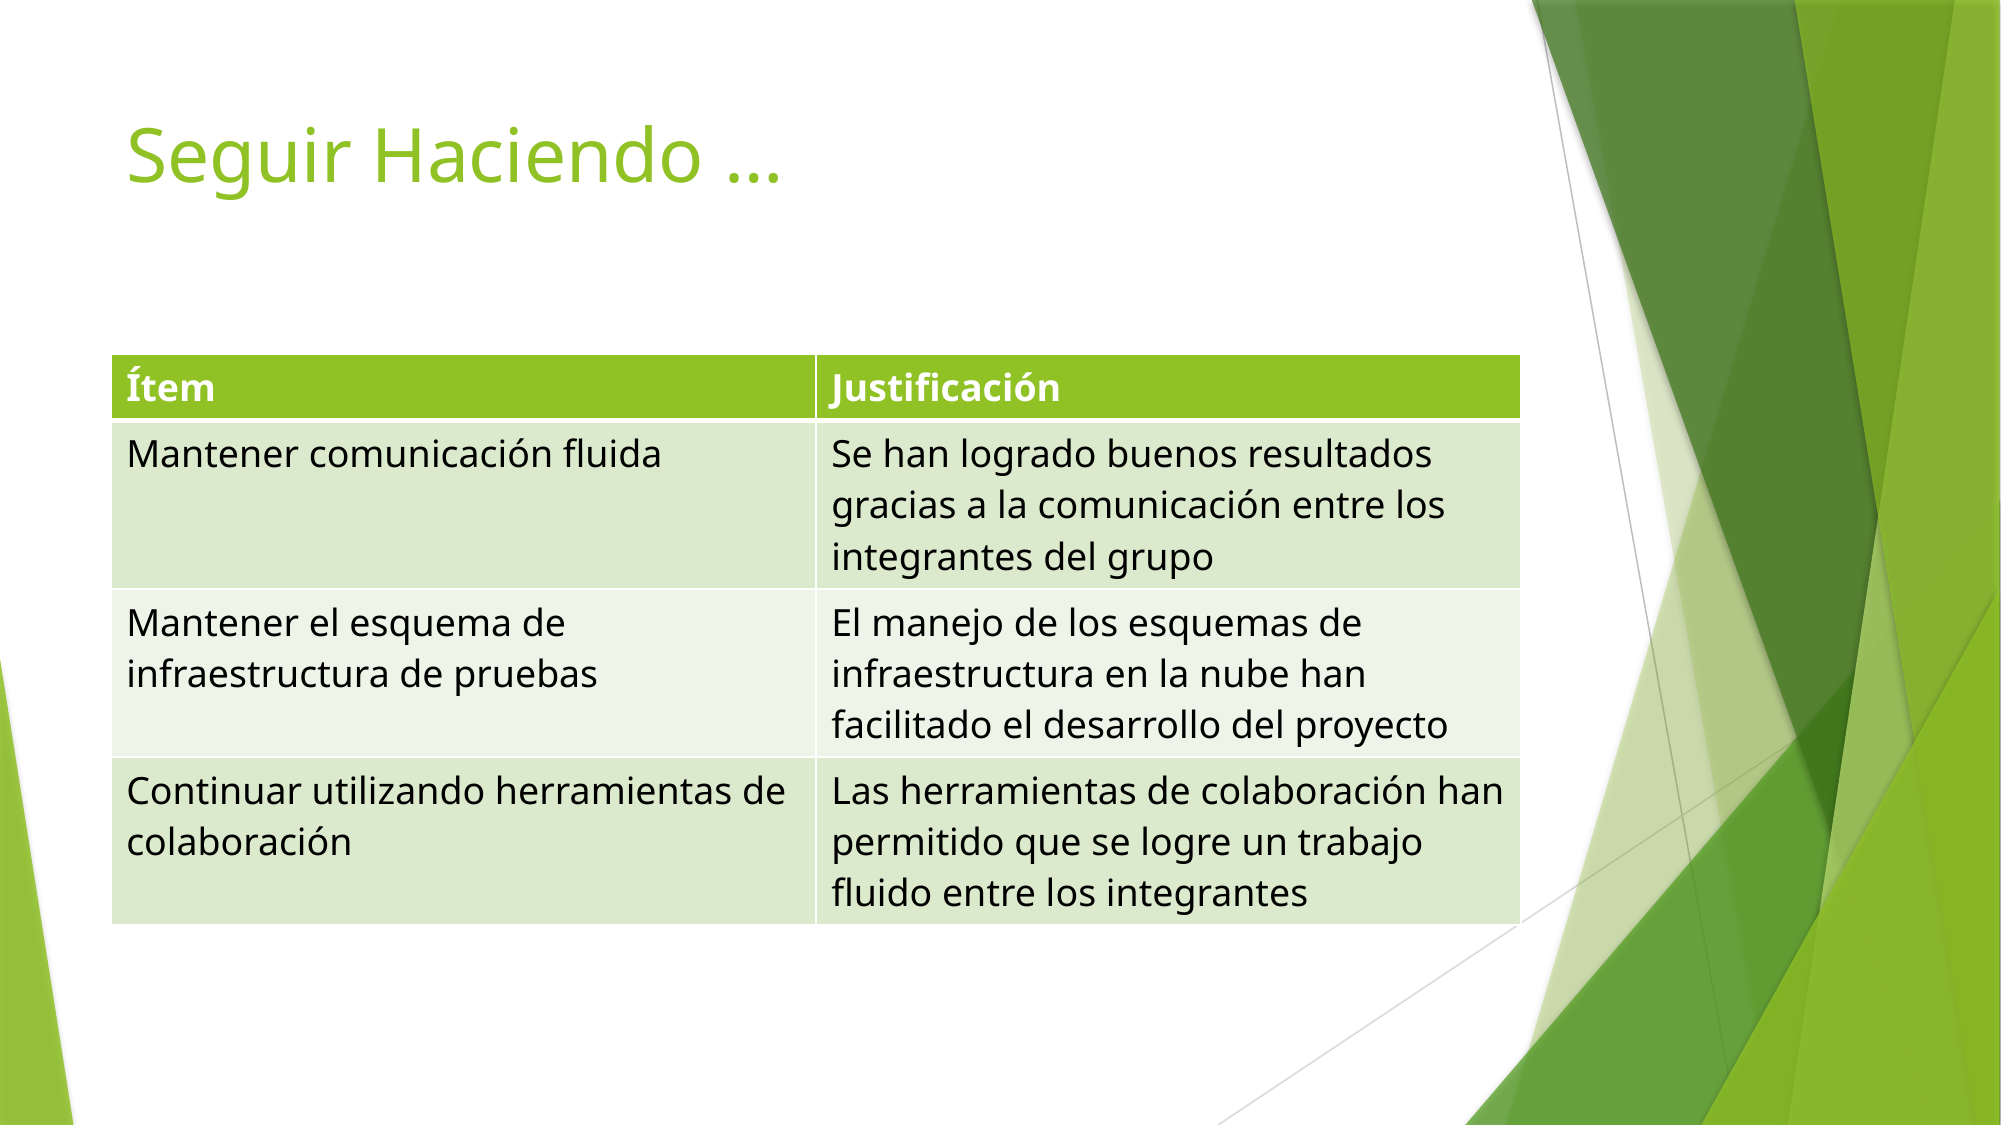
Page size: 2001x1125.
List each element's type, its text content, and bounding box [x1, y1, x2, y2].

table_header Justificación [817, 355, 1520, 418]
table_cell Mantener el esquema de infraestructura de pruebas [112, 590, 815, 756]
table_cell Continuar utilizando herramientas de colaboración [112, 758, 815, 924]
table_cell Mantener comunicación fluida [112, 423, 815, 588]
table_cell El manejo de los esquemas de infraestructura en la nube han facilitado el desarrollo del proyecto [817, 590, 1520, 756]
table_cell Se han logrado buenos resultados gracias a la comunicación entre los integrantes del grupo [817, 423, 1520, 588]
table_header Ítem [112, 355, 815, 418]
table_cell Las herramientas de colaboración han permitido que se logre un trabajo fluido entre los integrantes [817, 758, 1520, 924]
title Seguir Haciendo … [111, 99, 1522, 317]
